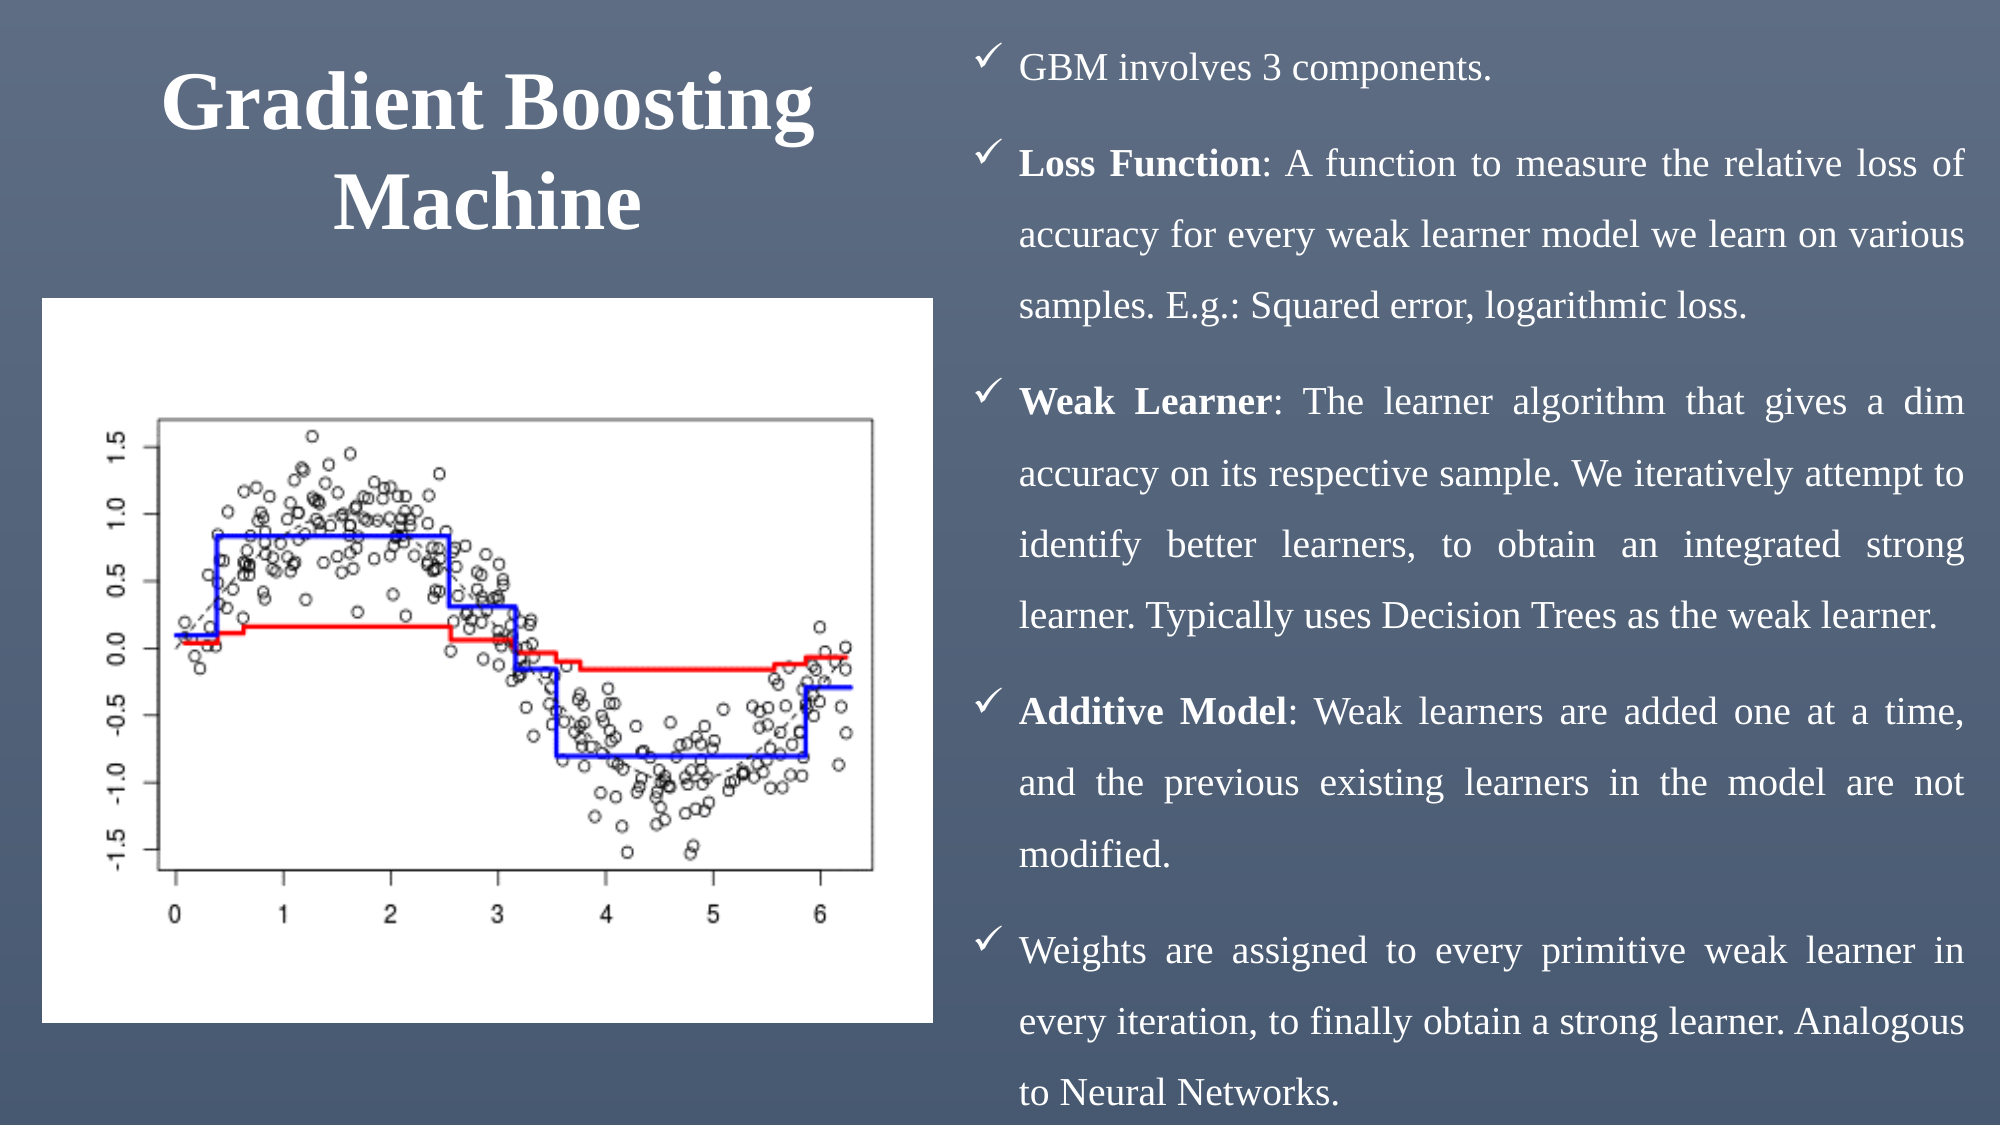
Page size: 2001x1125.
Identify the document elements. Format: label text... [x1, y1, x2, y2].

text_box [41, 297, 933, 1024]
text_box GBM involves 3 components. Loss Function: A function to measure the relative loss of accuracy for every weak learner model we learn on various samples. E.g.: Squared error, logarithmic loss. Weak Learner: The learner algorithm that gives a dim accuracy on its respective sample. We iteratively attempt to identify better learners, to obtain an integrated strong learner. Typically uses Decision Trees as the weak learner. Additive Model: Weak learners are added one at a time, and the previous existing learners in the model are not modified. Weights are assigned to every primitive weak learner in every iteration, to finally obtain a strong learner. Analogous to Neural Networks. [957, 9, 1981, 1121]
text_box Gradient Boosting Machine [41, 38, 935, 254]
